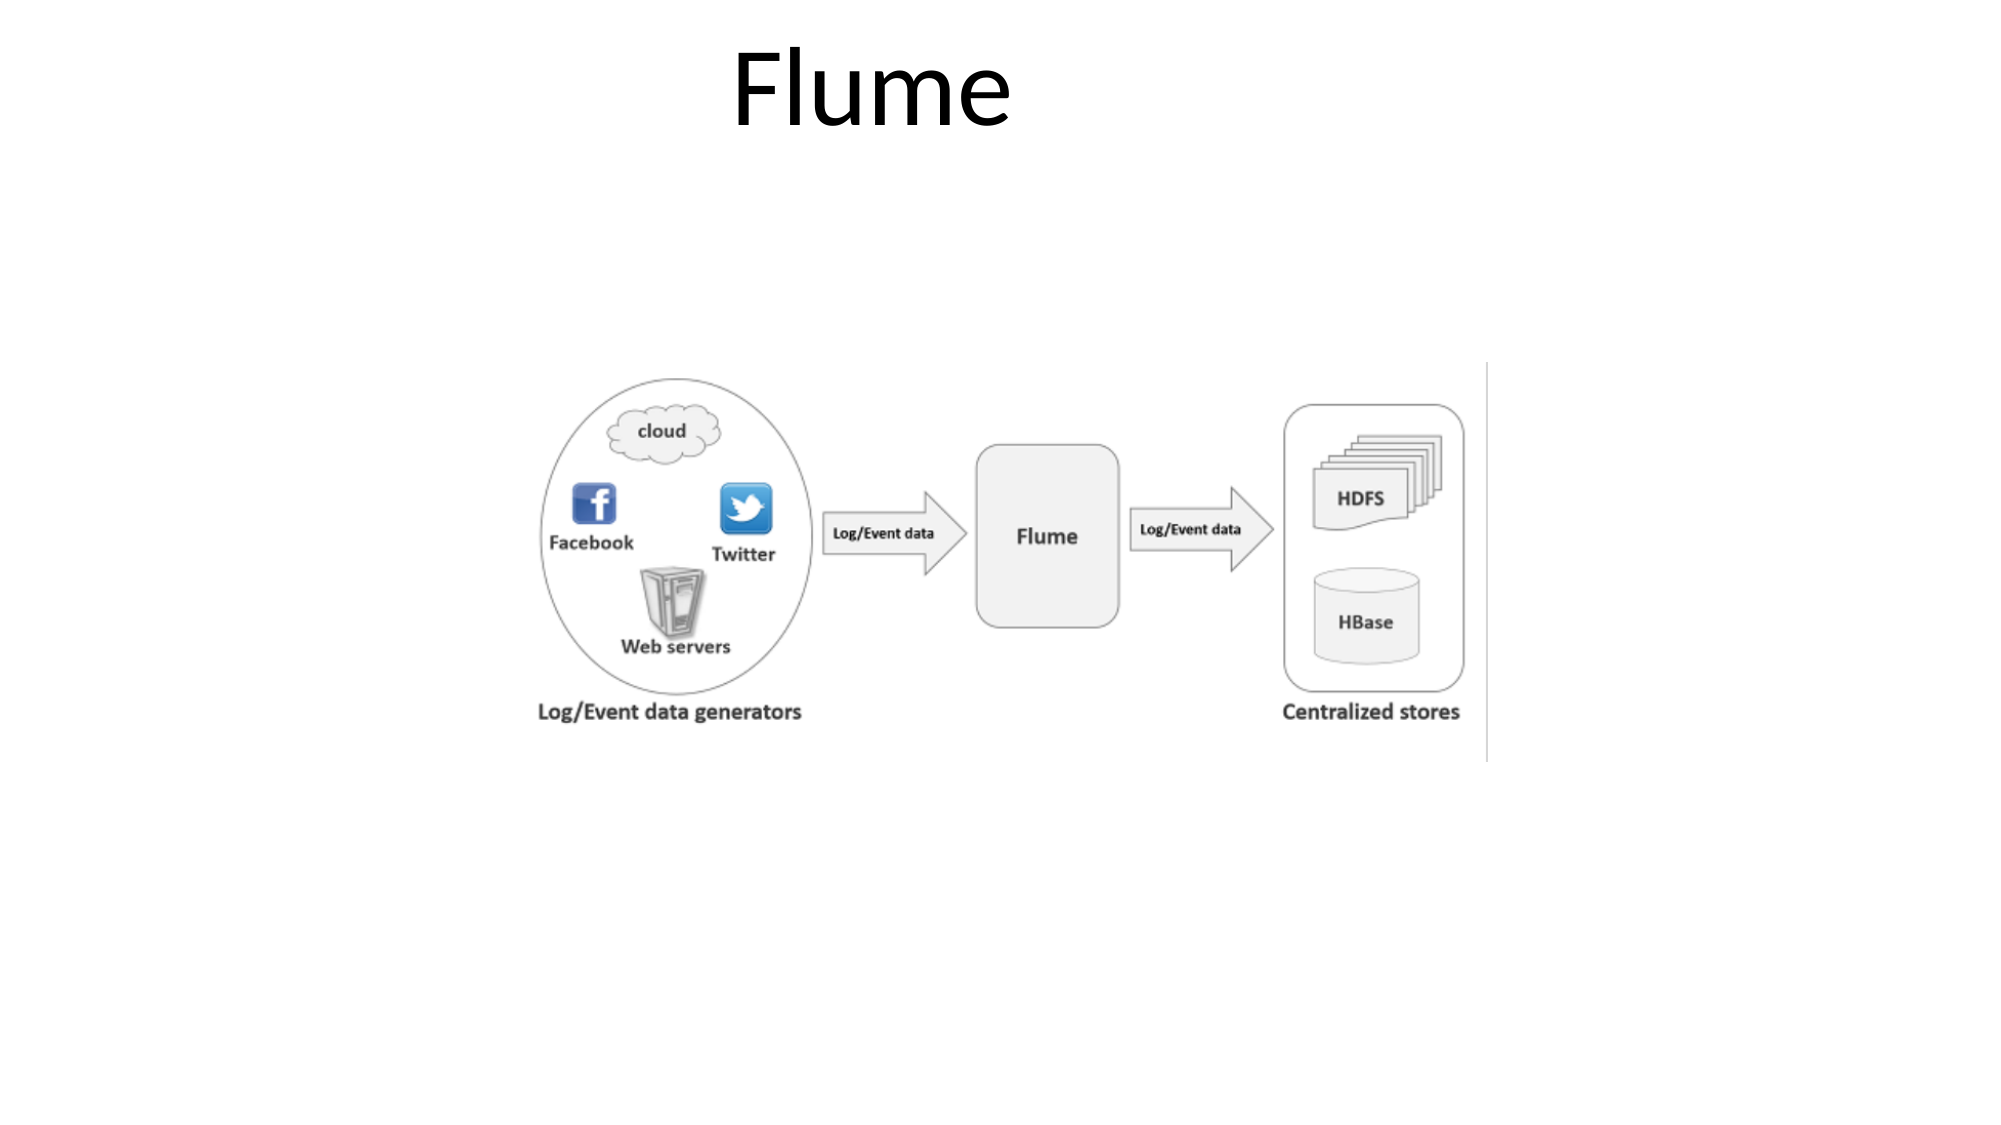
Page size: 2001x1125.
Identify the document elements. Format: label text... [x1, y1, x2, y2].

picture [512, 362, 1488, 762]
text_box Flume [715, 5, 1029, 156]
